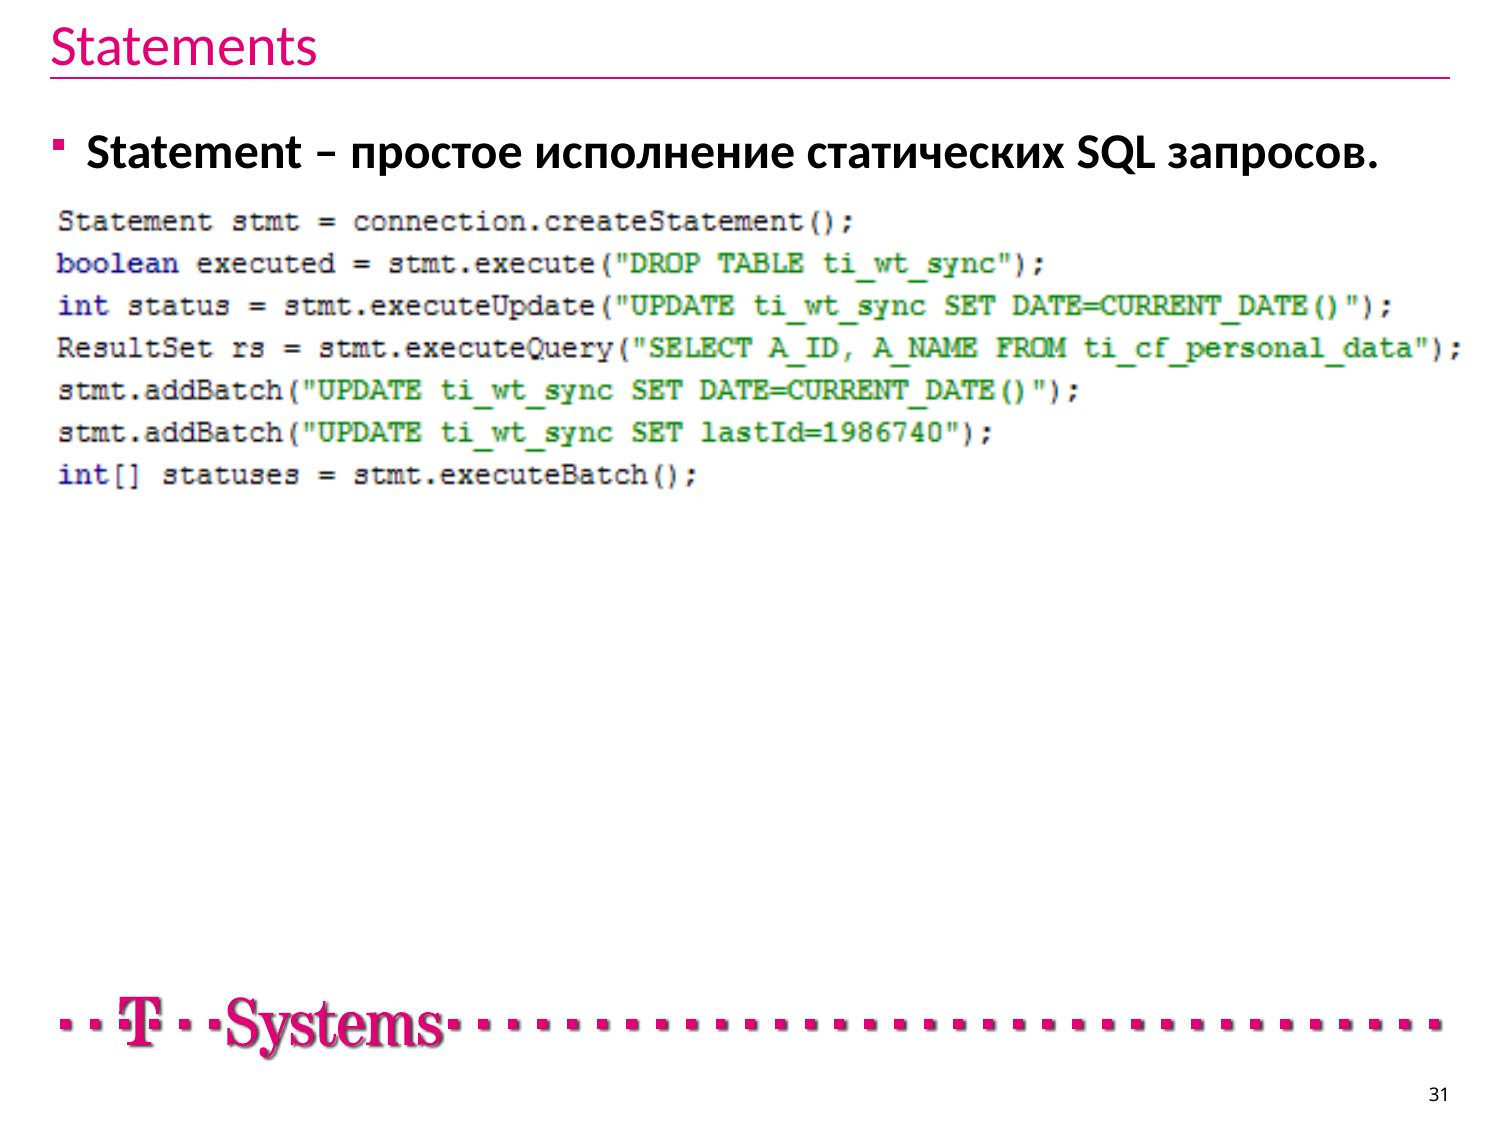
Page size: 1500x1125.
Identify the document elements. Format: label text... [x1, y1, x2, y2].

slide_number 31 [1361, 1082, 1451, 1107]
title Statements [50, 14, 1450, 91]
picture [52, 184, 1479, 528]
text_box Statement – простое исполнение статических SQL запросов. [50, 125, 1471, 184]
